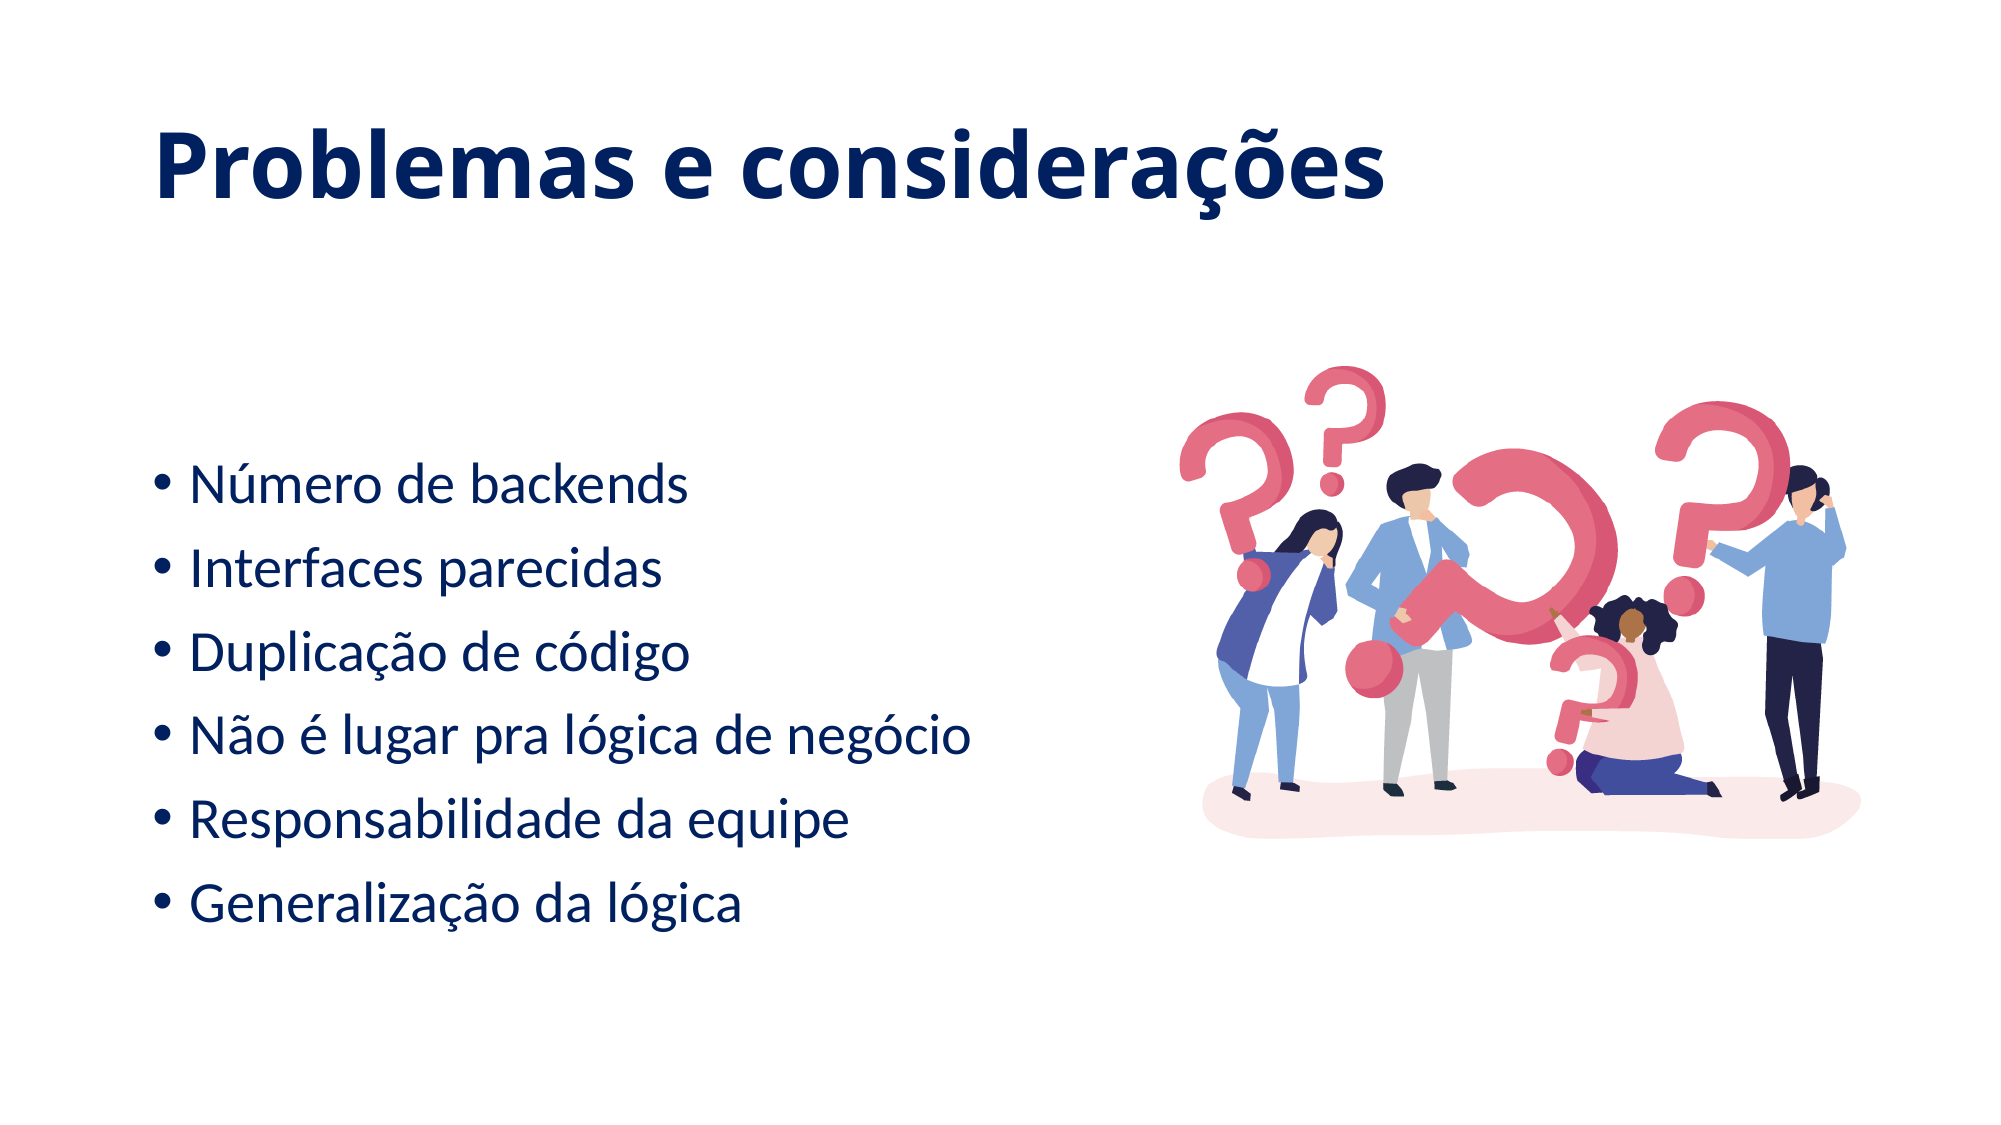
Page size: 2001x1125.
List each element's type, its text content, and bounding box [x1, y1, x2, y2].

list Número de backends Interfaces parecidas Duplicação de código Não é lugar pra lógica de negócio Responsabilidade da equipe Generalização da lógica [137, 445, 1863, 1014]
picture [1048, 363, 2000, 839]
title Problemas e considerações [137, 59, 1863, 278]
